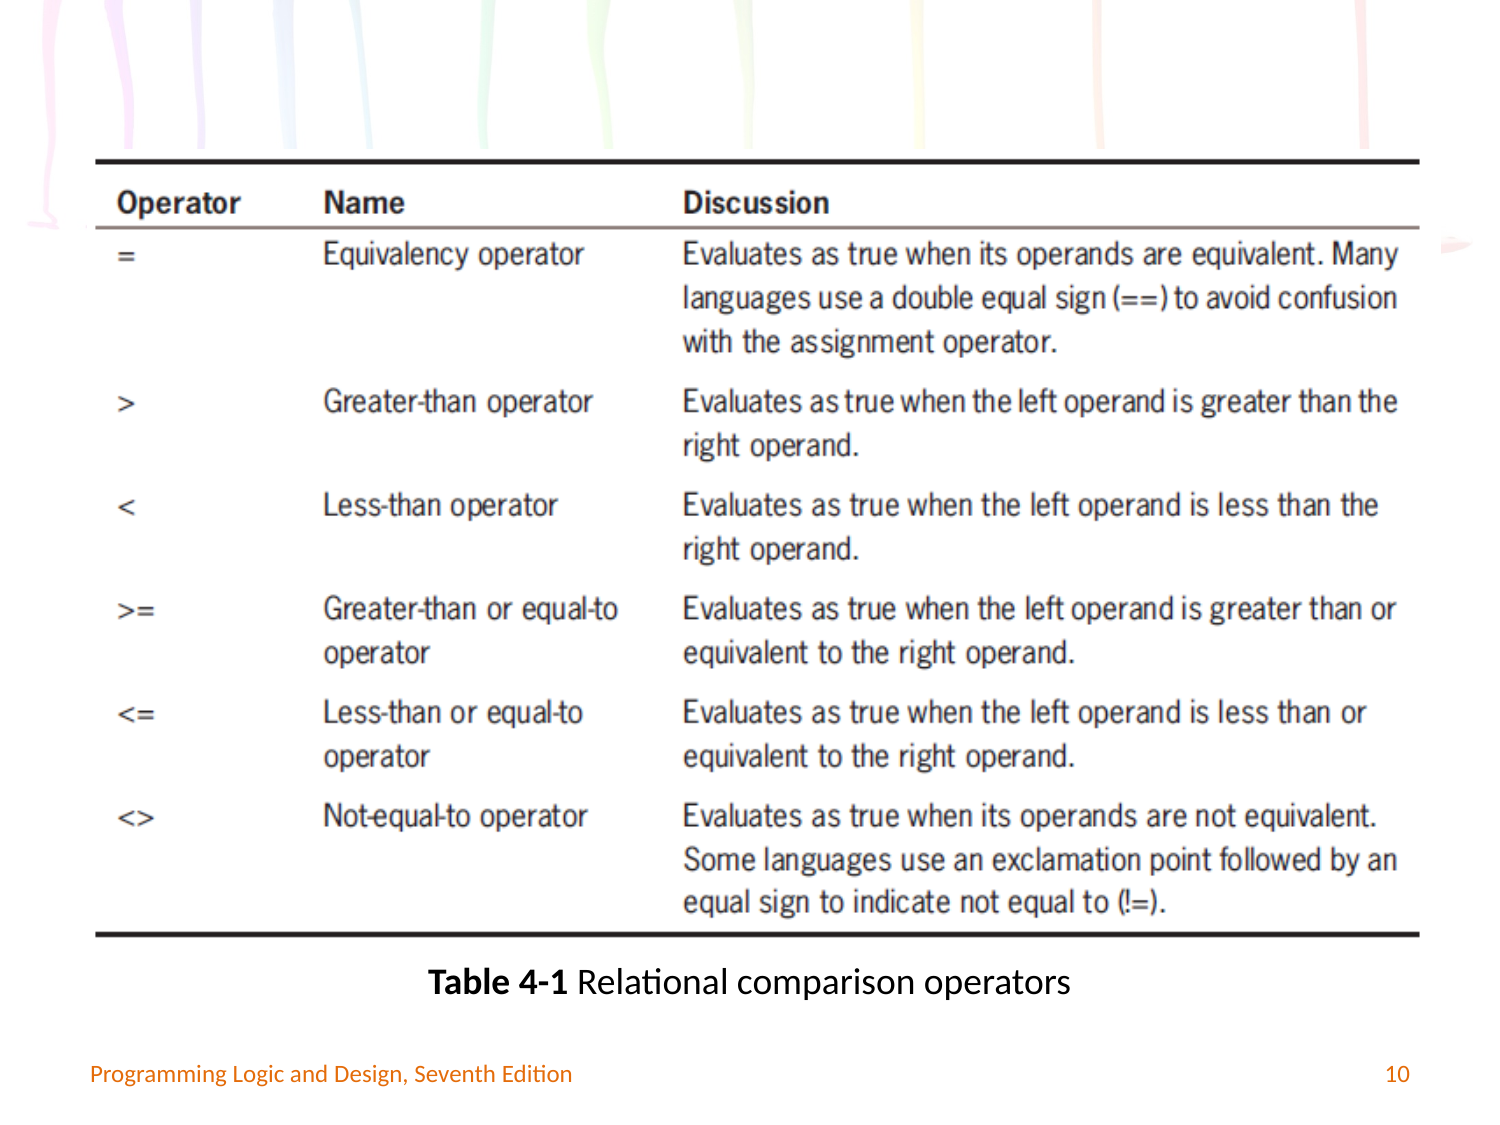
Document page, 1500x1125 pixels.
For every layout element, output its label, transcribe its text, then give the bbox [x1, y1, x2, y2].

text_box Table 4-1 Relational comparison operators [0, 949, 1500, 1010]
footer Programming Logic and Design, Seventh Edition [75, 1042, 988, 1103]
slide_number 10 [1074, 1042, 1425, 1103]
picture [0, 0, 1500, 941]
